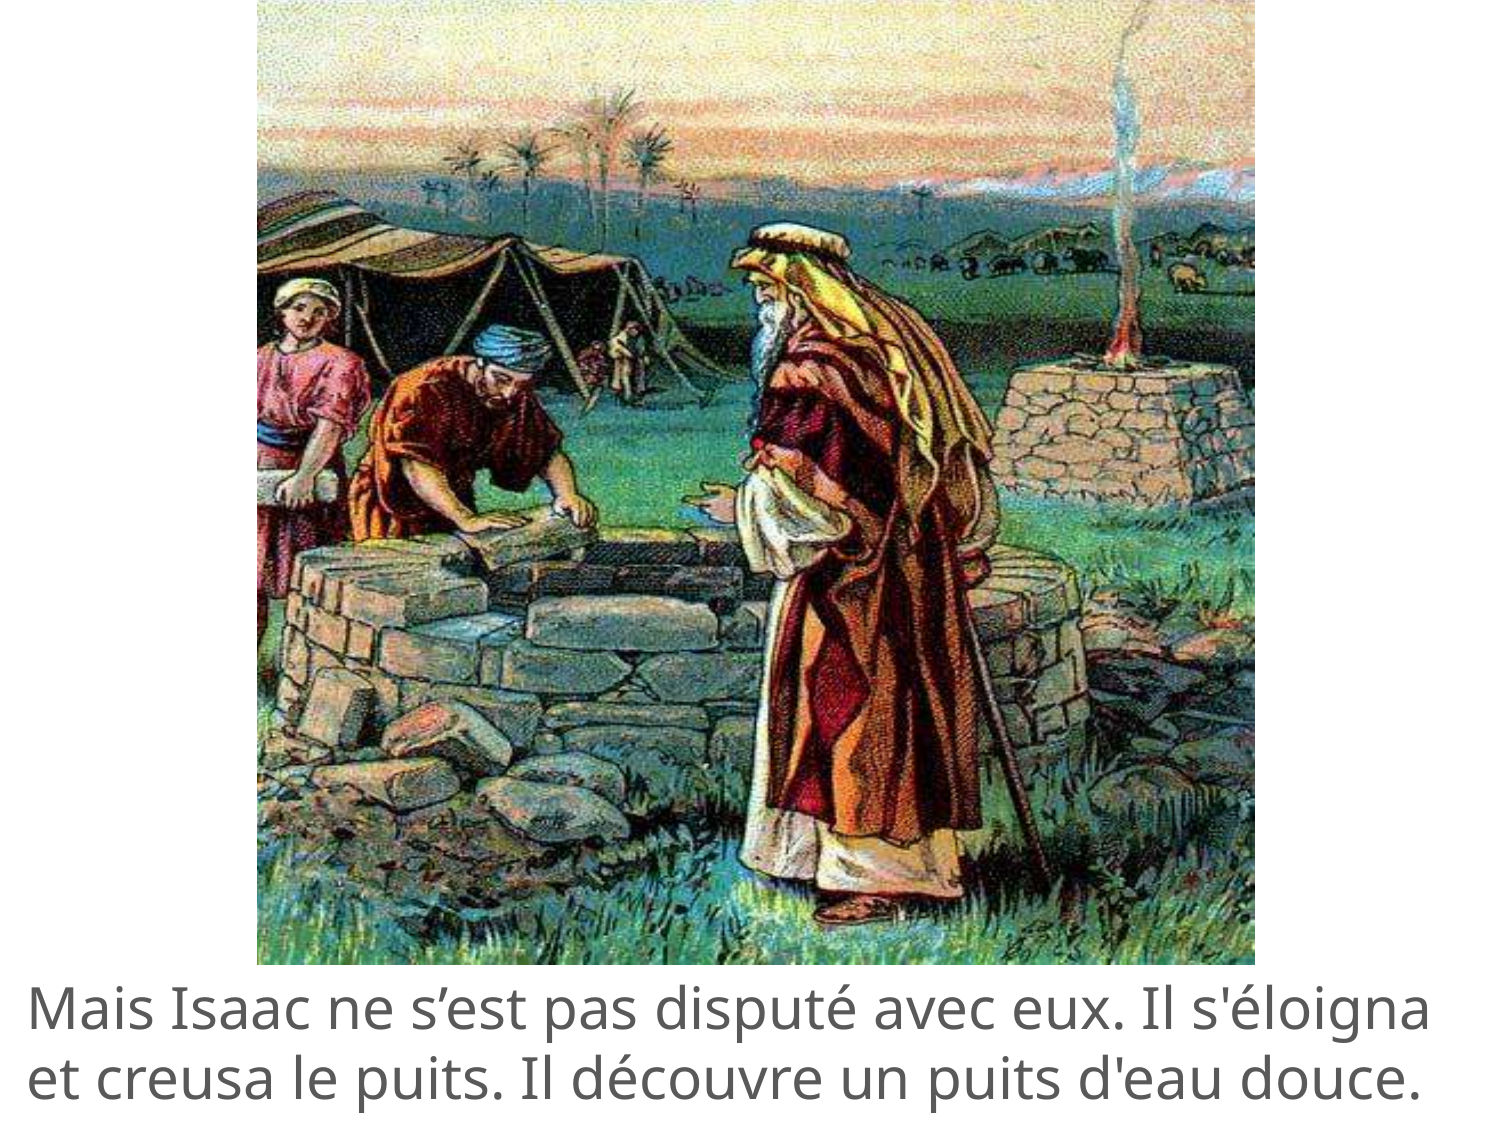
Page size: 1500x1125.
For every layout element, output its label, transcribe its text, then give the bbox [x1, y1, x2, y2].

picture [256, 0, 1256, 965]
text_box Mais Isaac ne s’est pas disputé avec eux. Il s'éloigna et creusa le puits. Il découvre un puits d'eau douce. [11, 964, 1500, 1119]
